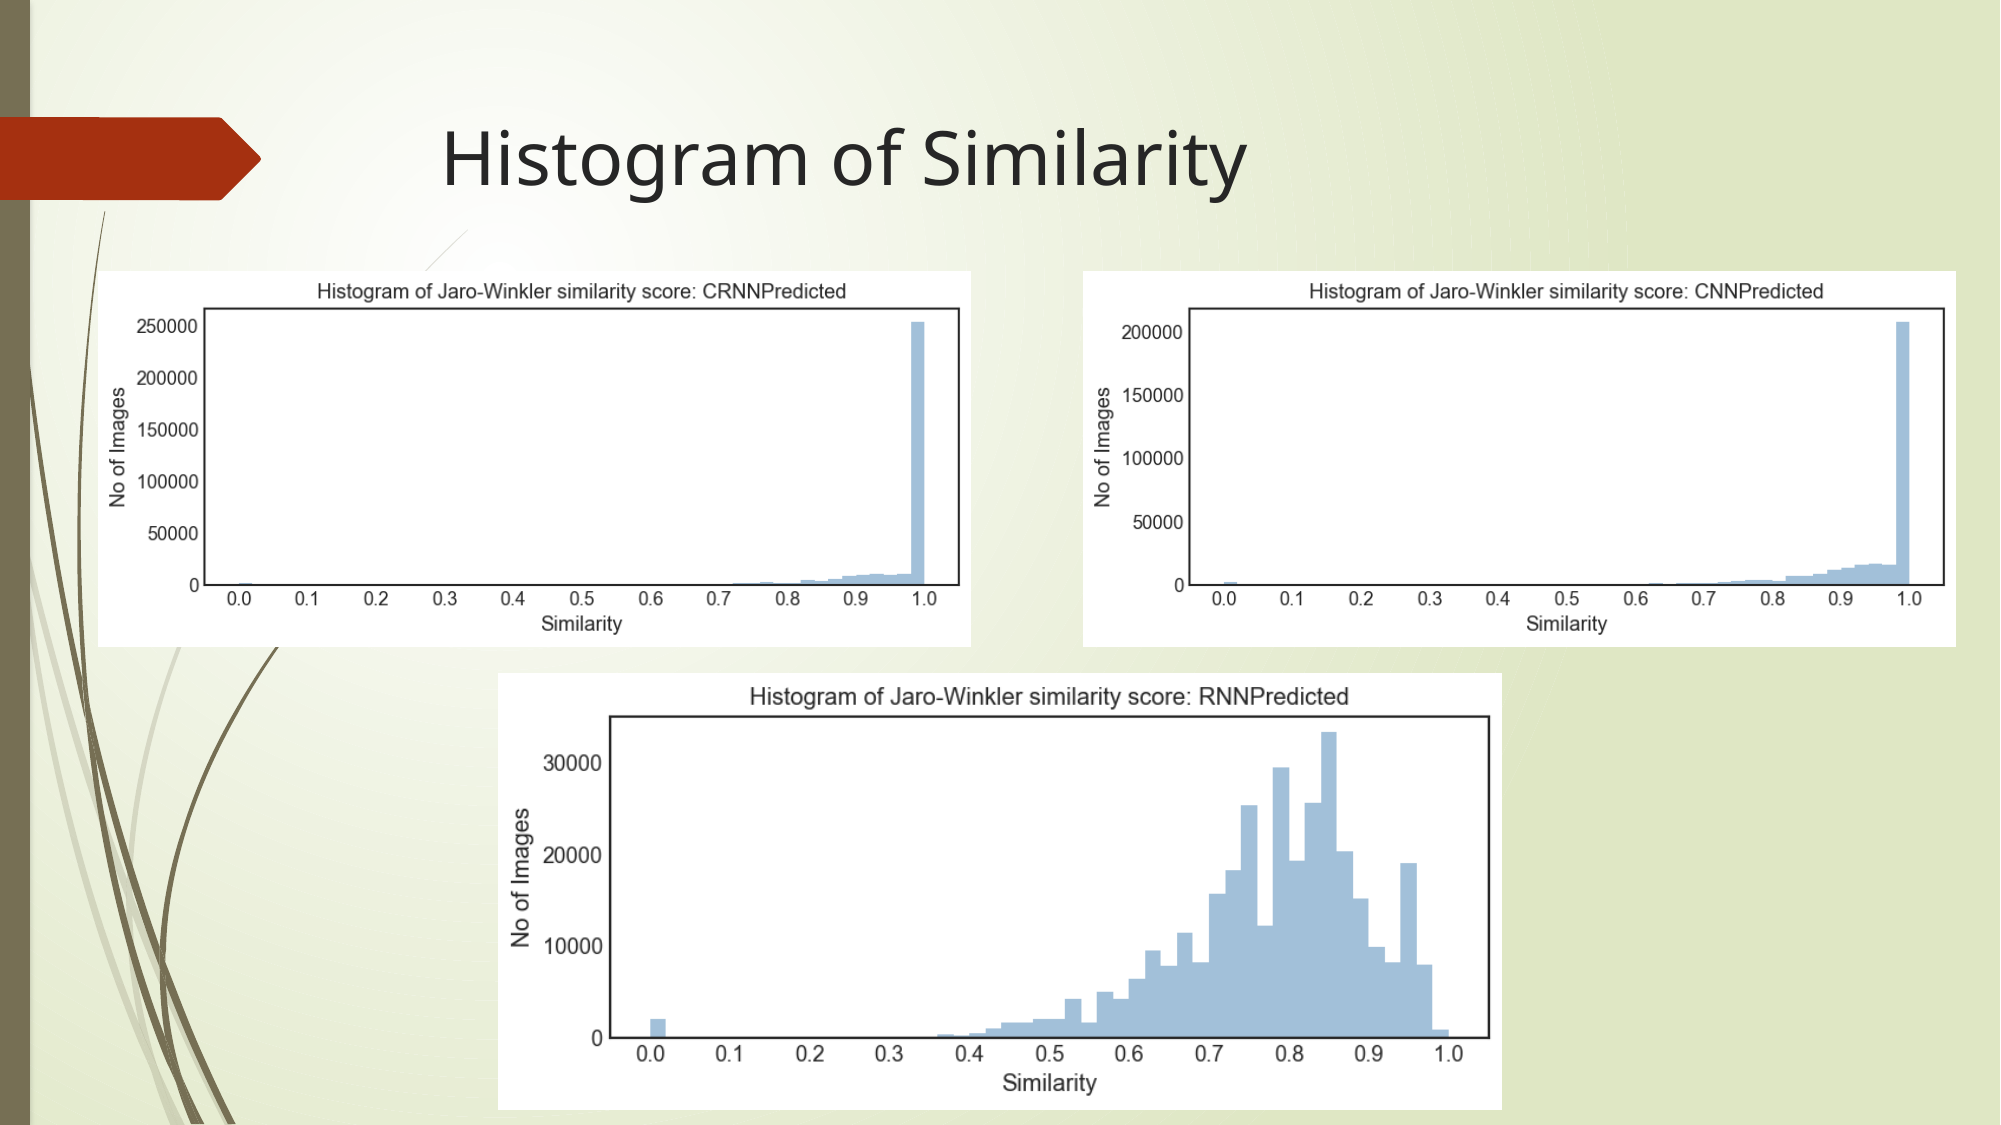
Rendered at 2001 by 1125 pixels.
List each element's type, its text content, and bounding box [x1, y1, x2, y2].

picture [1083, 271, 1956, 647]
picture [498, 672, 1502, 1110]
title Histogram of Similarity [425, 102, 1888, 313]
picture [98, 271, 971, 647]
